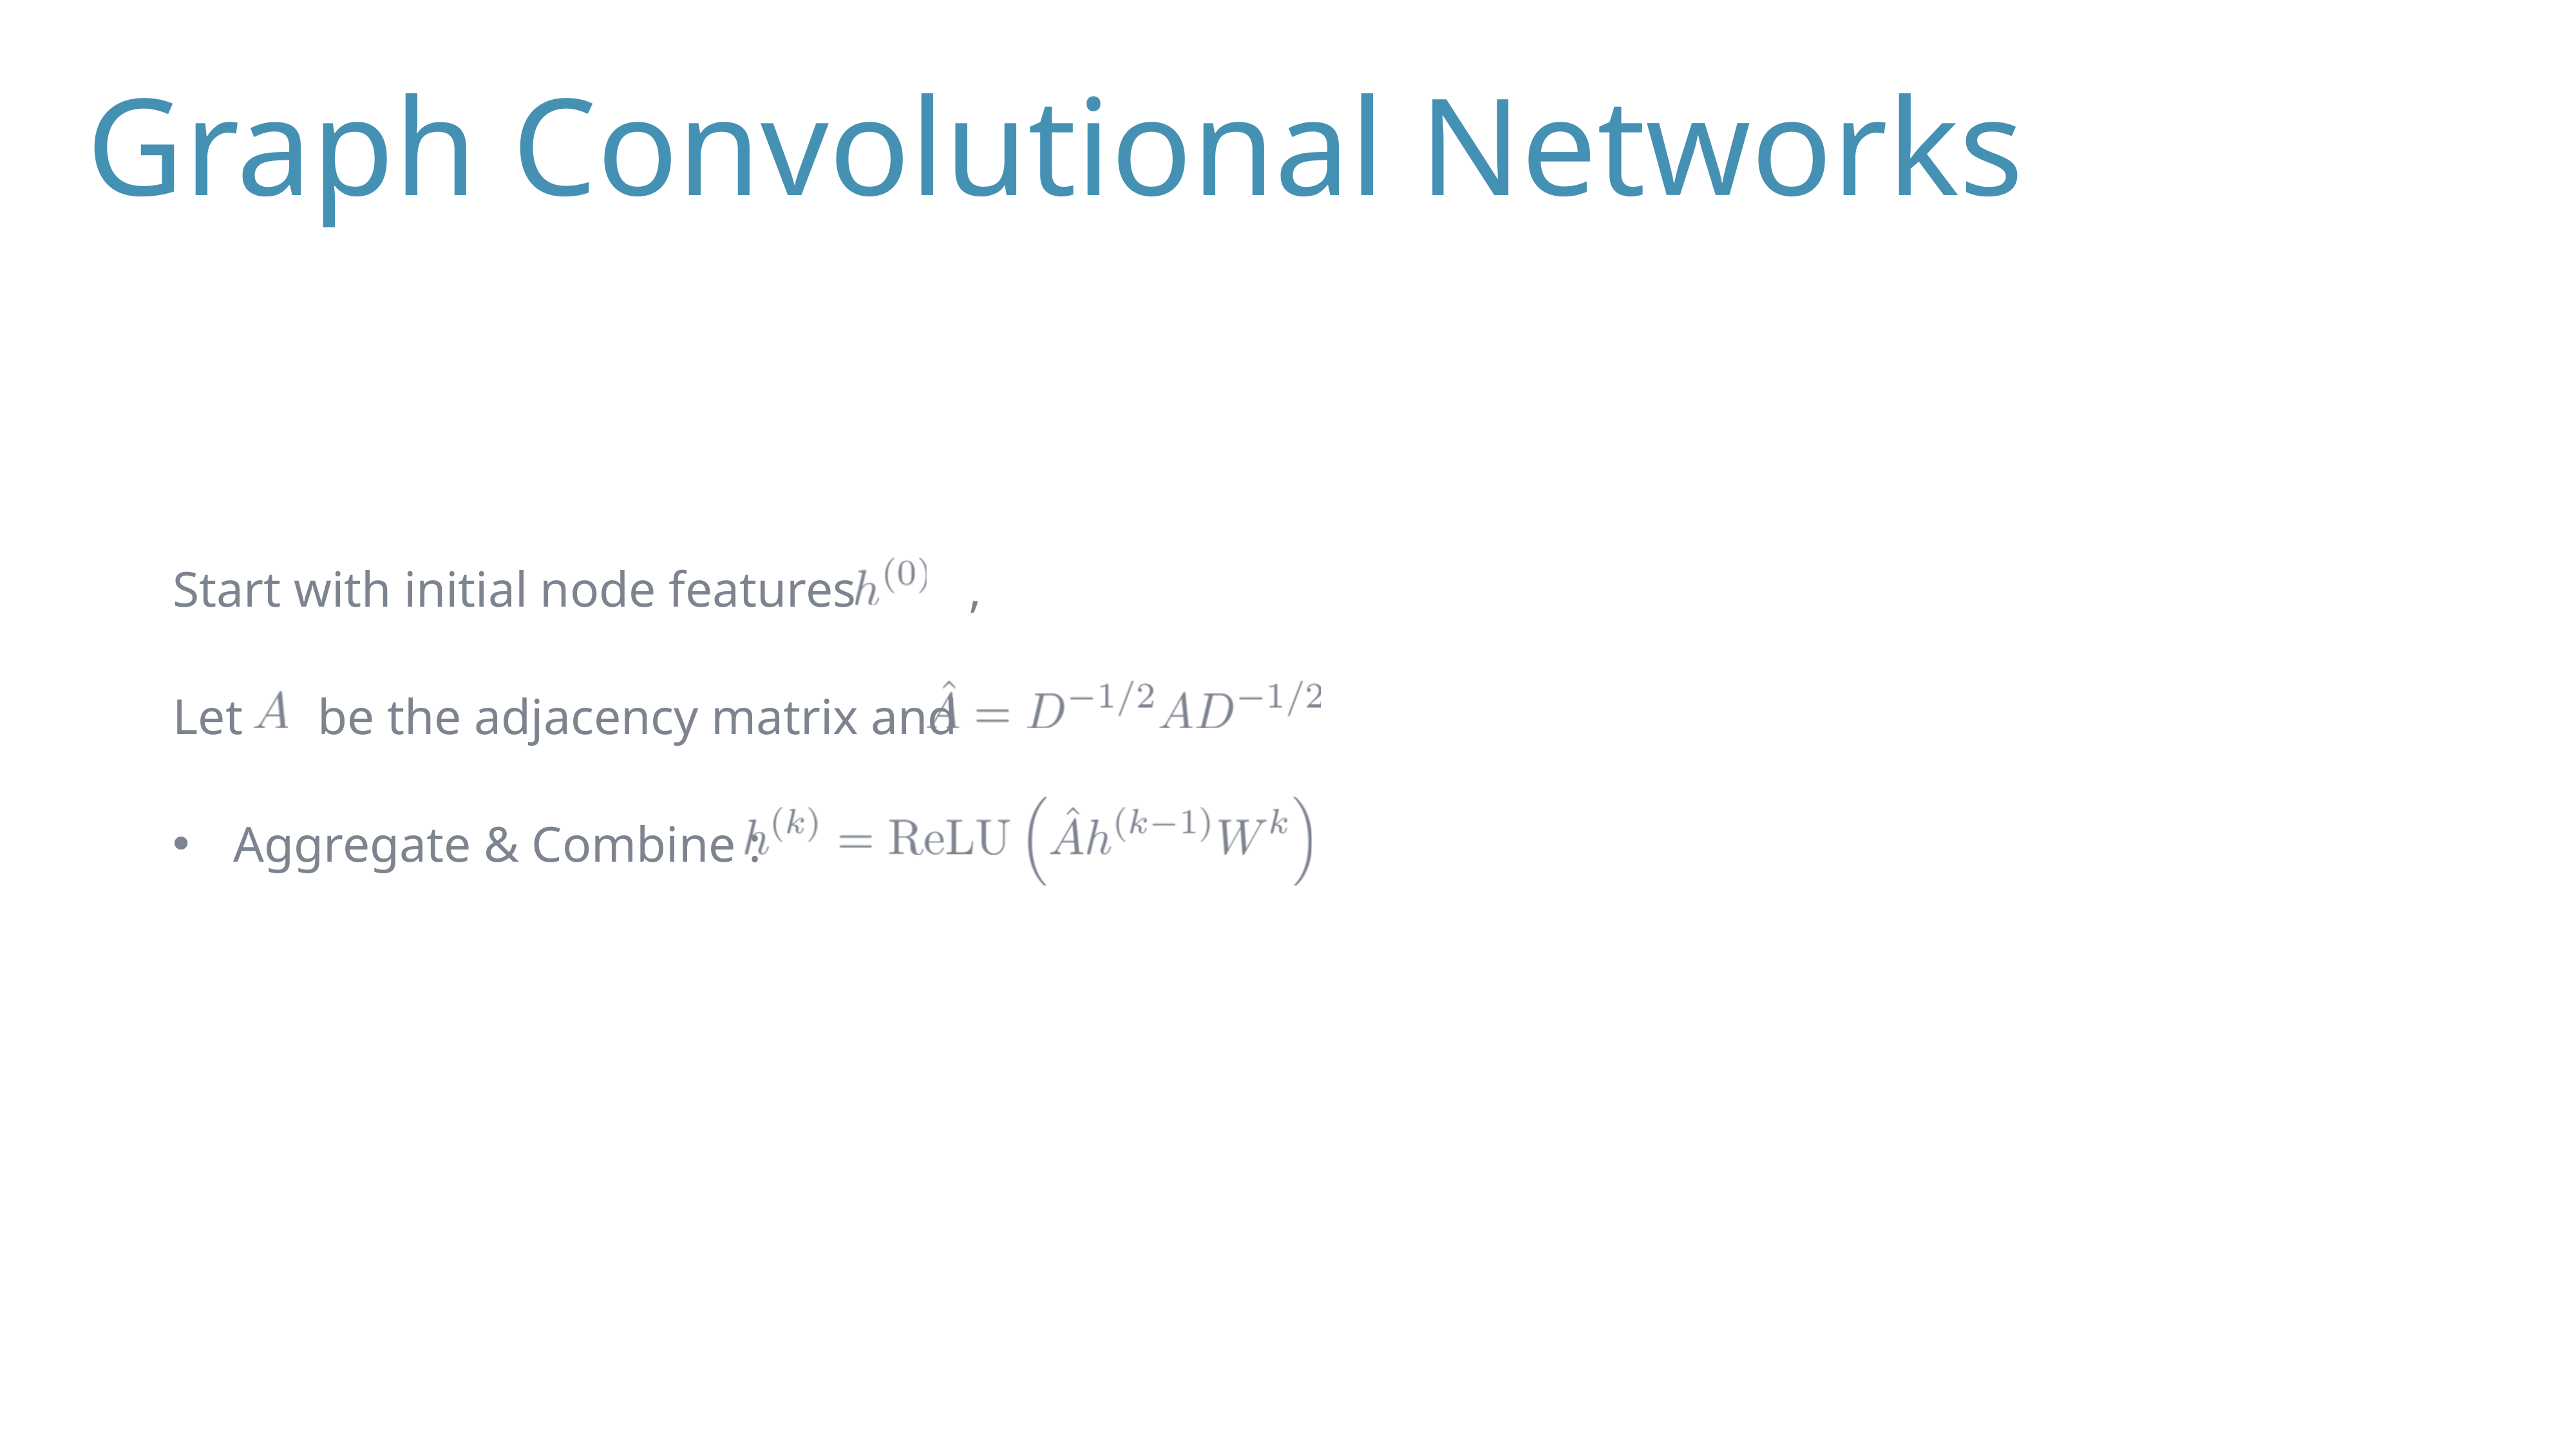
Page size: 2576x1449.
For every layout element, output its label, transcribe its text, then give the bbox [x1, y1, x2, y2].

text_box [252, 680, 1321, 728]
picture [744, 796, 1312, 886]
title Graph Convolutional Networks [86, 92, 2490, 260]
picture [855, 556, 927, 605]
text_box Start with initial node features , Let be the adjacency matrix and Aggregate & Combine : [173, 553, 1781, 936]
